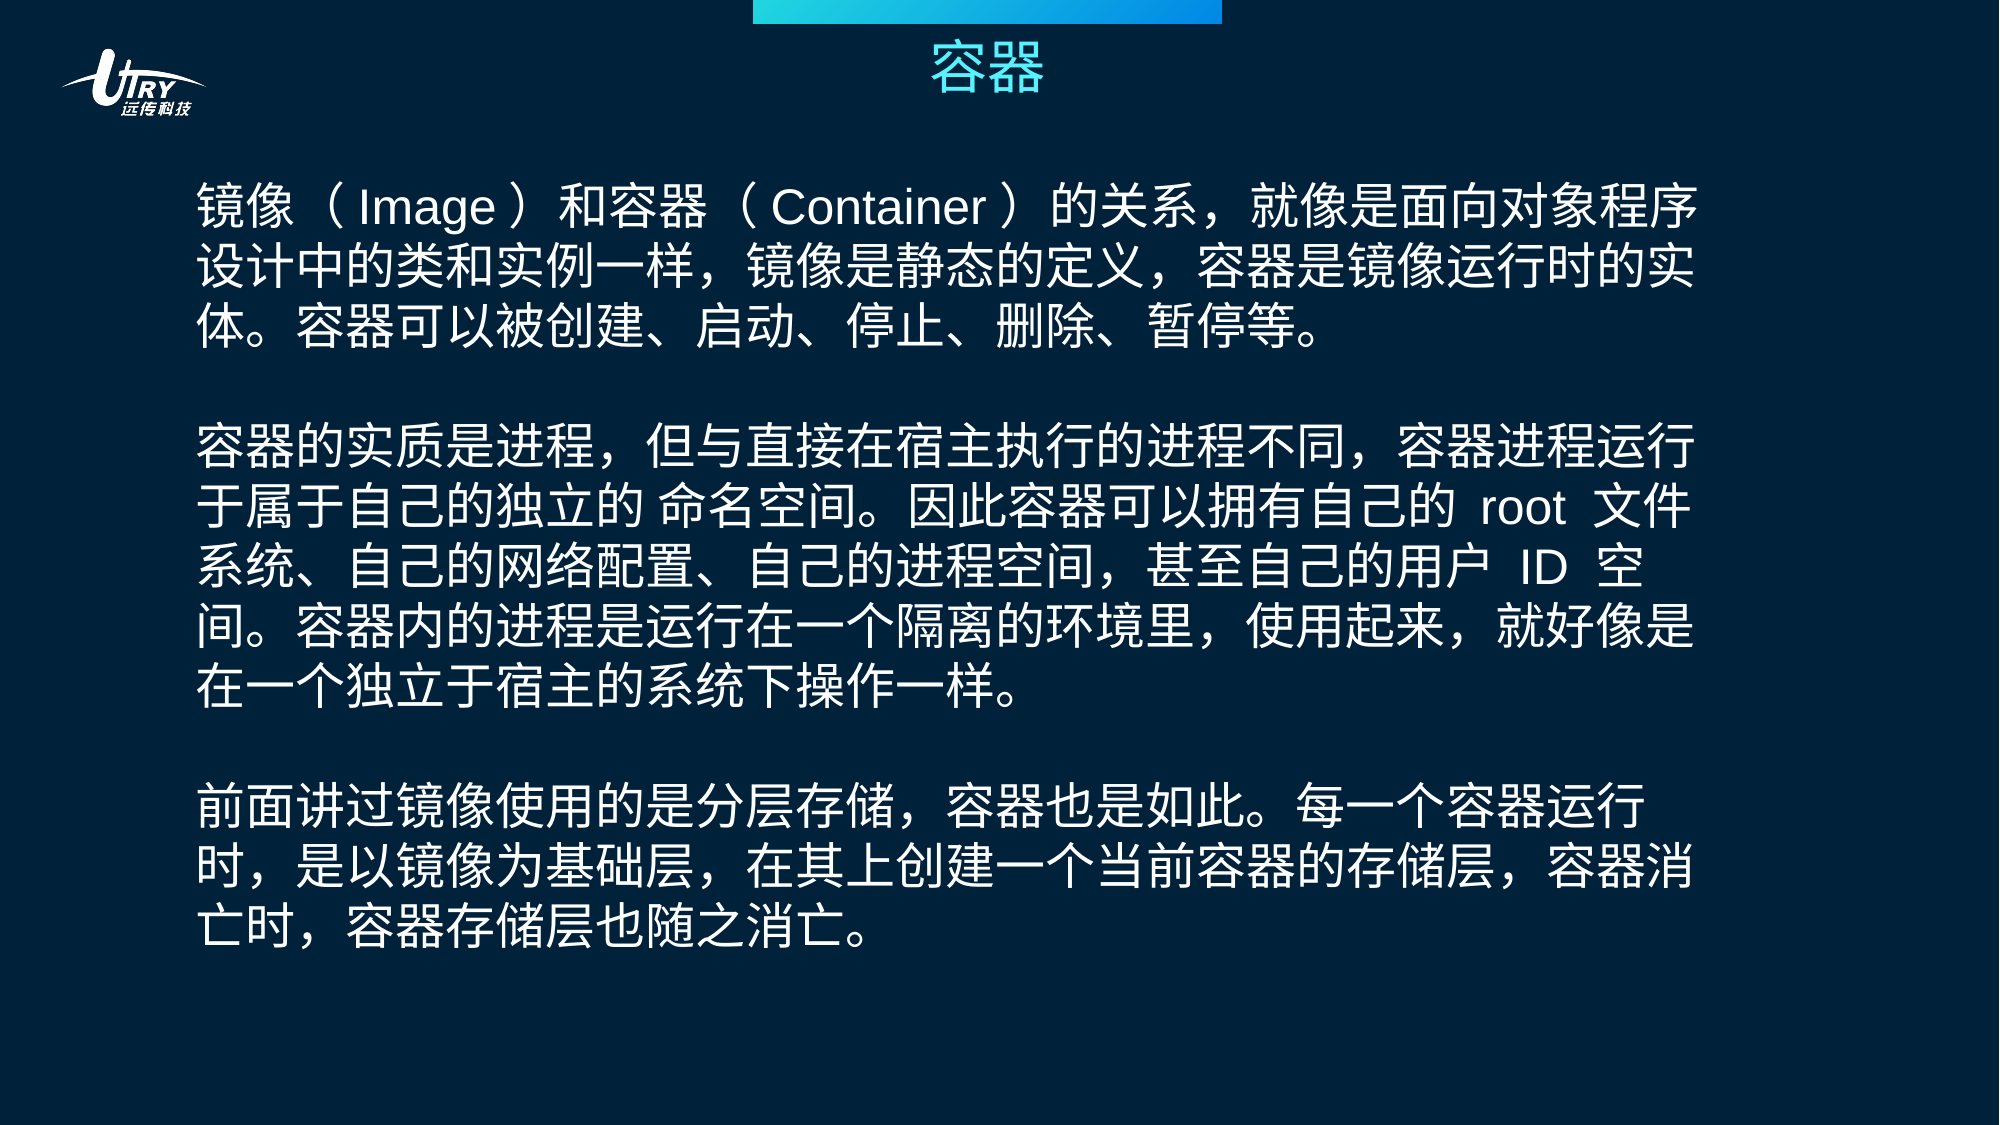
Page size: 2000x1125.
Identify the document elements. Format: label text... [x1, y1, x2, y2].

text_box [751, 0, 1224, 22]
text_box 镜像（Image）和容器（Container）的关系，就像是面向对象程序设计中的类和实例一样，镜像是静态的定义，容器是镜像运行时的实体。容器可以被创建、启动、停止、删除、暂停等。 容器的实质是进程，但与直接在宿主执行的进程不同，容器进程运行于属于自己的独立的 命名空间。因此容器可以拥有自己的 root 文件系统、自己的网络配置、自己的进程空间，甚至自己的用户 ID 空间。容器内的进程是运行在一个隔离的环境里，使用起来，就好像是在一个独立于宿主的系统下操作一样。 前面讲过镜像使用的是分层存储，容器也是如此。每一个容器运行时，是以镜像为基础层，在其上创建一个当前容器的存储层，容器消亡时，容器存储层也随之消亡。 [180, 167, 1738, 962]
text_box 容器 [237, 22, 1738, 108]
picture [48, 38, 228, 139]
